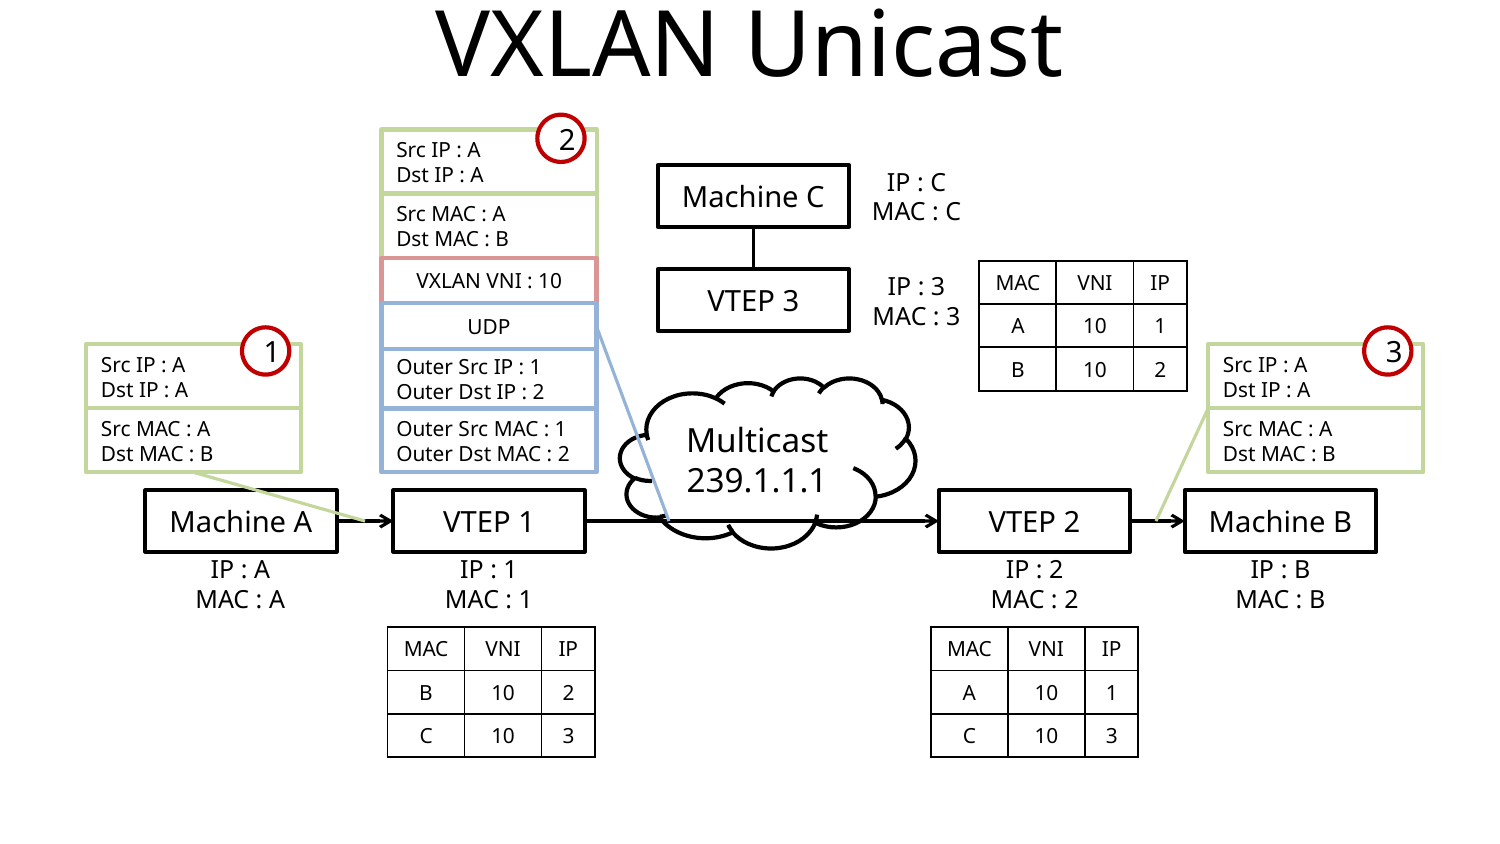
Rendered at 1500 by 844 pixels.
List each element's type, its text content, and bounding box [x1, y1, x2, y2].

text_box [596, 325, 670, 522]
table_header VNI [465, 628, 541, 670]
text_box UDP [379, 301, 599, 347]
text_box 1 [239, 325, 292, 377]
text_box Multicast 239.1.1.1 [669, 529, 815, 551]
text_box VXLAN VNI : 10 [379, 256, 599, 301]
table_cell 2 [1134, 348, 1186, 390]
table_cell B [388, 671, 464, 713]
text_box Src MAC : A Dst MAC : B [84, 410, 303, 474]
table_header IP [1086, 628, 1137, 670]
text_box Src IP : A Dst IP : A [1206, 342, 1425, 410]
table_cell C [932, 715, 1007, 756]
text_box IP : B MAC : B [1183, 551, 1378, 616]
table_cell 2 [542, 671, 594, 713]
table_cell 10 [1009, 715, 1084, 756]
table_header MAC [980, 262, 1055, 303]
table_cell 3 [1086, 715, 1137, 756]
text_box VTEP 3 [656, 267, 819, 333]
table_cell A [980, 305, 1055, 346]
text_box Outer Src IP : 1 Outer Dst IP : 2 [379, 347, 591, 406]
text_box Src MAC : A Dst MAC : B [379, 196, 599, 256]
table_header IP [1134, 262, 1186, 303]
text_box IP : 3 MAC : 3 [819, 267, 978, 333]
table_header MAC [388, 628, 464, 670]
text_box VTEP 2 [937, 488, 1132, 551]
text_box 2 [535, 112, 587, 165]
text_box IP : 1 MAC : 1 [391, 551, 587, 616]
table_cell 10 [465, 671, 541, 713]
table_cell 1 [1086, 671, 1137, 713]
text_box VTEP 1 [391, 488, 587, 551]
table_cell 10 [1057, 348, 1133, 390]
table_cell 10 [465, 715, 541, 756]
text_box Src IP : A Dst IP : A [84, 342, 303, 410]
text_box Outer Src MAC : 1 Outer Dst MAC : 2 [379, 406, 591, 474]
text_box IP : C MAC : C [819, 163, 1014, 229]
title VXLAN Unicast [75, 0, 1425, 110]
table_cell 1 [1134, 305, 1186, 346]
table_cell 3 [542, 715, 594, 756]
table_header IP [542, 628, 594, 670]
table_header VNI [1057, 262, 1133, 303]
text_box IP : A MAC : A [143, 551, 338, 616]
table_cell C [388, 715, 464, 756]
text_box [1155, 408, 1209, 522]
text_box Multicast 239.1.1.1 [674, 376, 918, 519]
table_cell 10 [1009, 671, 1084, 713]
text_box Src IP : A Dst IP : A [379, 127, 599, 196]
table_cell B [980, 348, 1055, 390]
table_header VNI [1009, 628, 1084, 670]
text_box Machine B [1183, 488, 1378, 551]
text_box 3 [1362, 325, 1414, 377]
table_cell A [932, 671, 1007, 713]
text_box Machine A [143, 488, 339, 554]
table_header MAC [932, 628, 1007, 670]
text_box Src MAC : A Dst MAC : B [1211, 410, 1425, 474]
text_box IP : 2 MAC : 2 [937, 551, 1132, 616]
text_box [193, 472, 366, 522]
text_box Machine C [656, 163, 819, 229]
table_cell 10 [1057, 305, 1133, 346]
